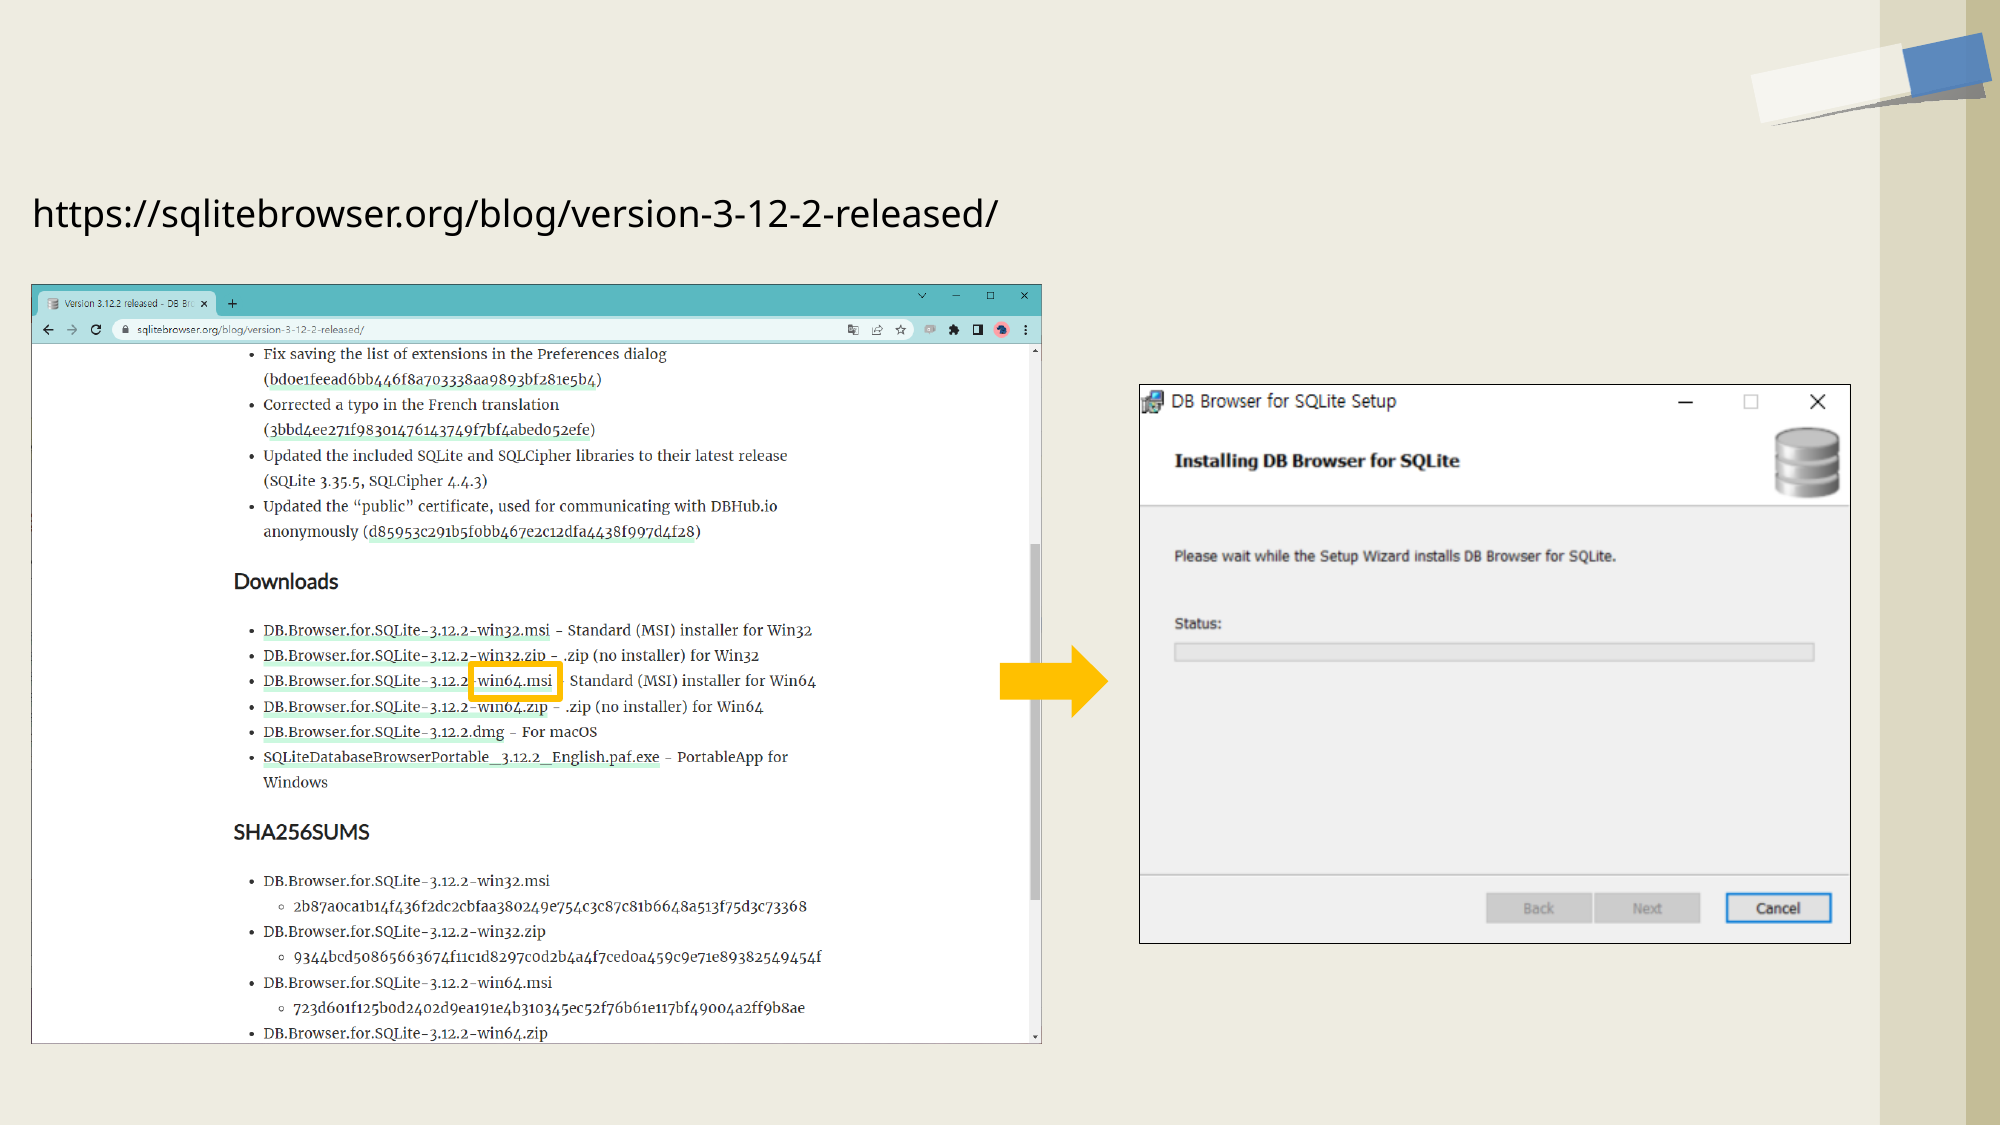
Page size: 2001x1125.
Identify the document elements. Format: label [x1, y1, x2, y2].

text_box [31, 182, 1850, 1044]
